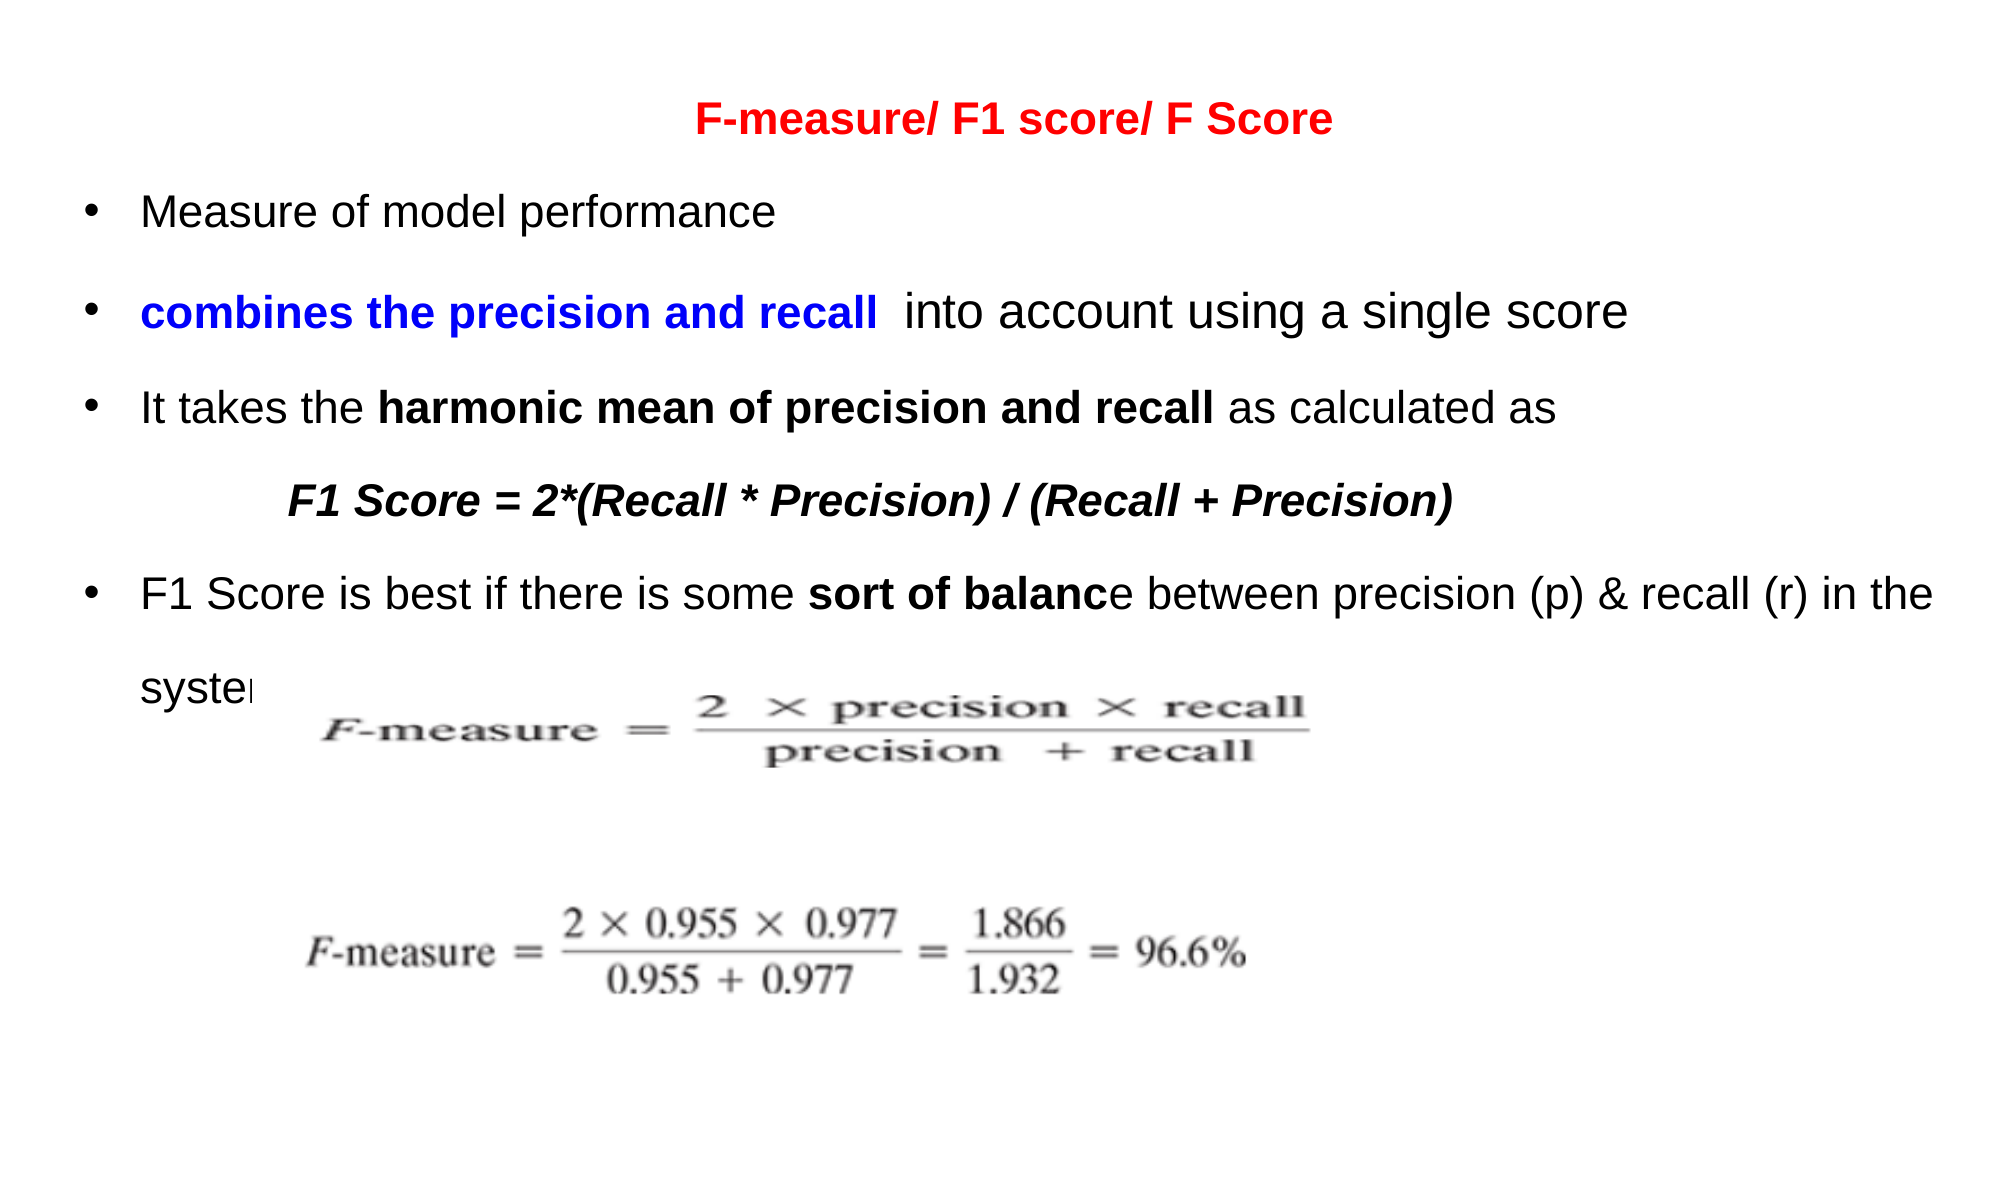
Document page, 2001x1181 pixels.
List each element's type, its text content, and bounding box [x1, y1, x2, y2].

picture [252, 660, 1599, 823]
list F-measure/ F1 score/ F Score Measure of model performance combines the precision and recall into account using a single score It takes the harmonic mean of precision and recall as calculated as F1 Score = 2*(Recall * Precision) / (Recall + Precision) F1 Score is best if there is some sort of balance between precision (p) & recall (r) in the system. [50, 42, 1960, 1123]
picture [289, 862, 1440, 1056]
